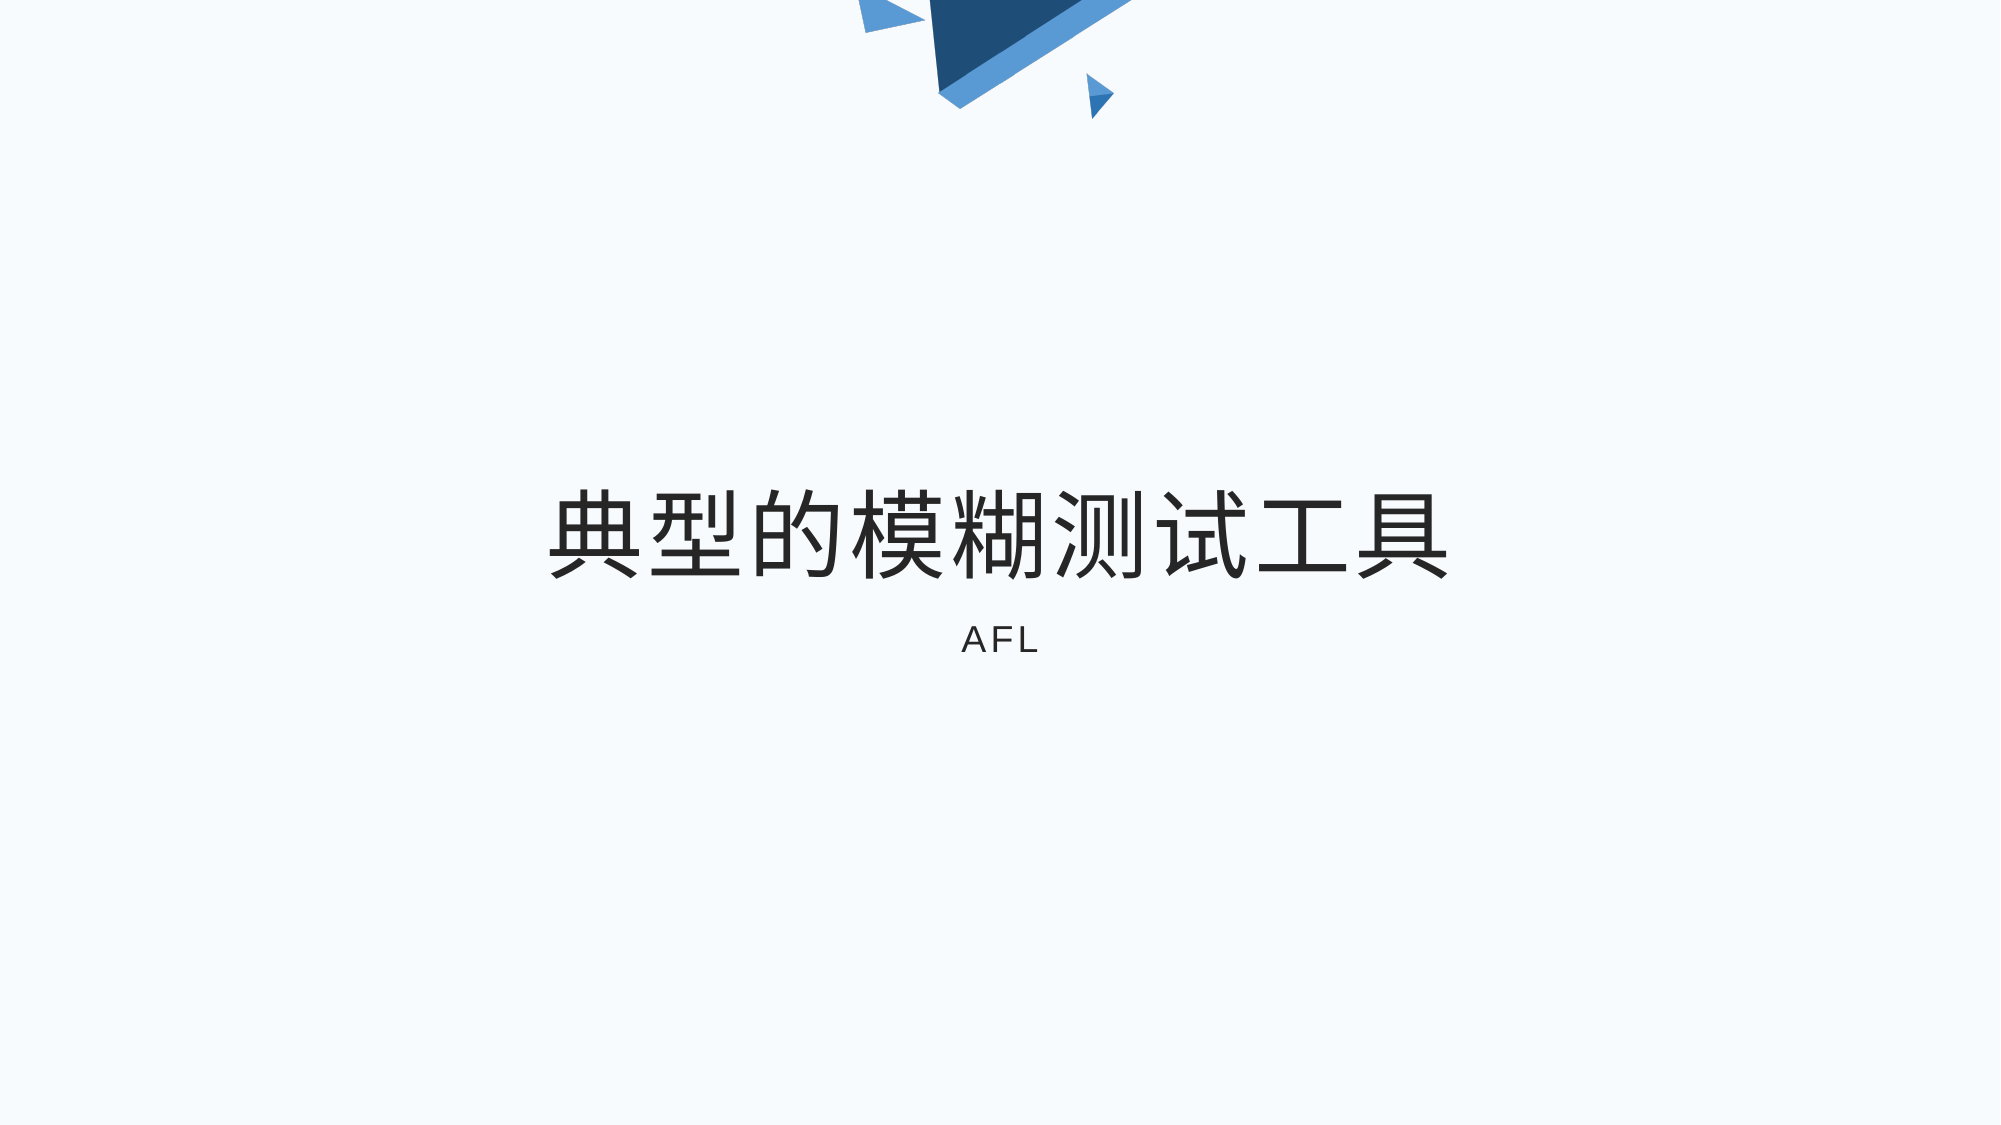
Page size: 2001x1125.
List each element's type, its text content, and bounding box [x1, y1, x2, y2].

subtitle AFL [526, 607, 1474, 702]
title 典型的模糊测试工具 [526, 436, 1474, 599]
picture [666, 0, 1334, 188]
